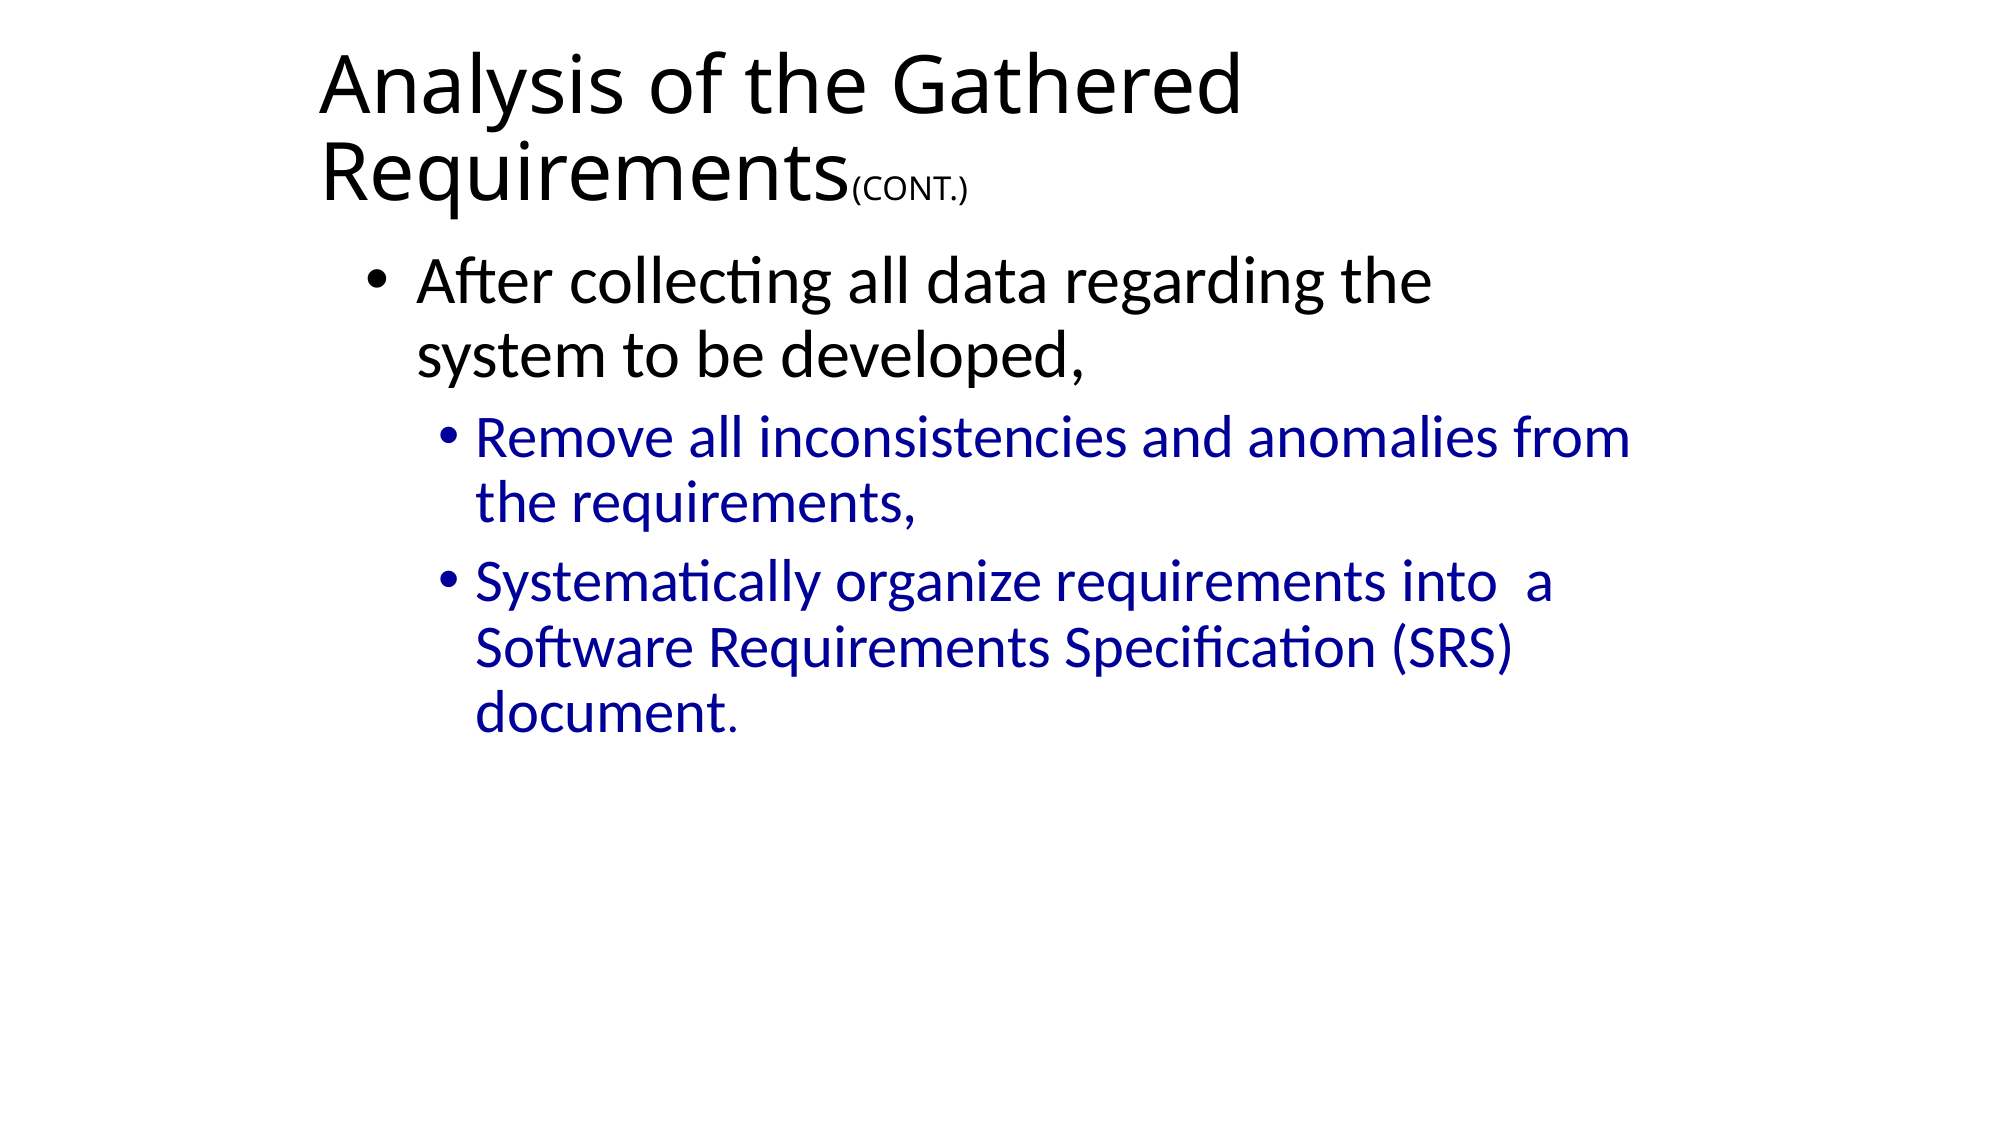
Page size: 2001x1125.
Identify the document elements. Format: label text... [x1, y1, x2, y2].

title Analysis of the Gathered Requirements(CONT.) [316, 35, 1592, 227]
list After collecting all data regarding the system to be developed, Remove all inconsistencies and anomalies from the requirements, Systematically organize requirements into a Software Requirements Specification (SRS) document. [362, 237, 1638, 927]
